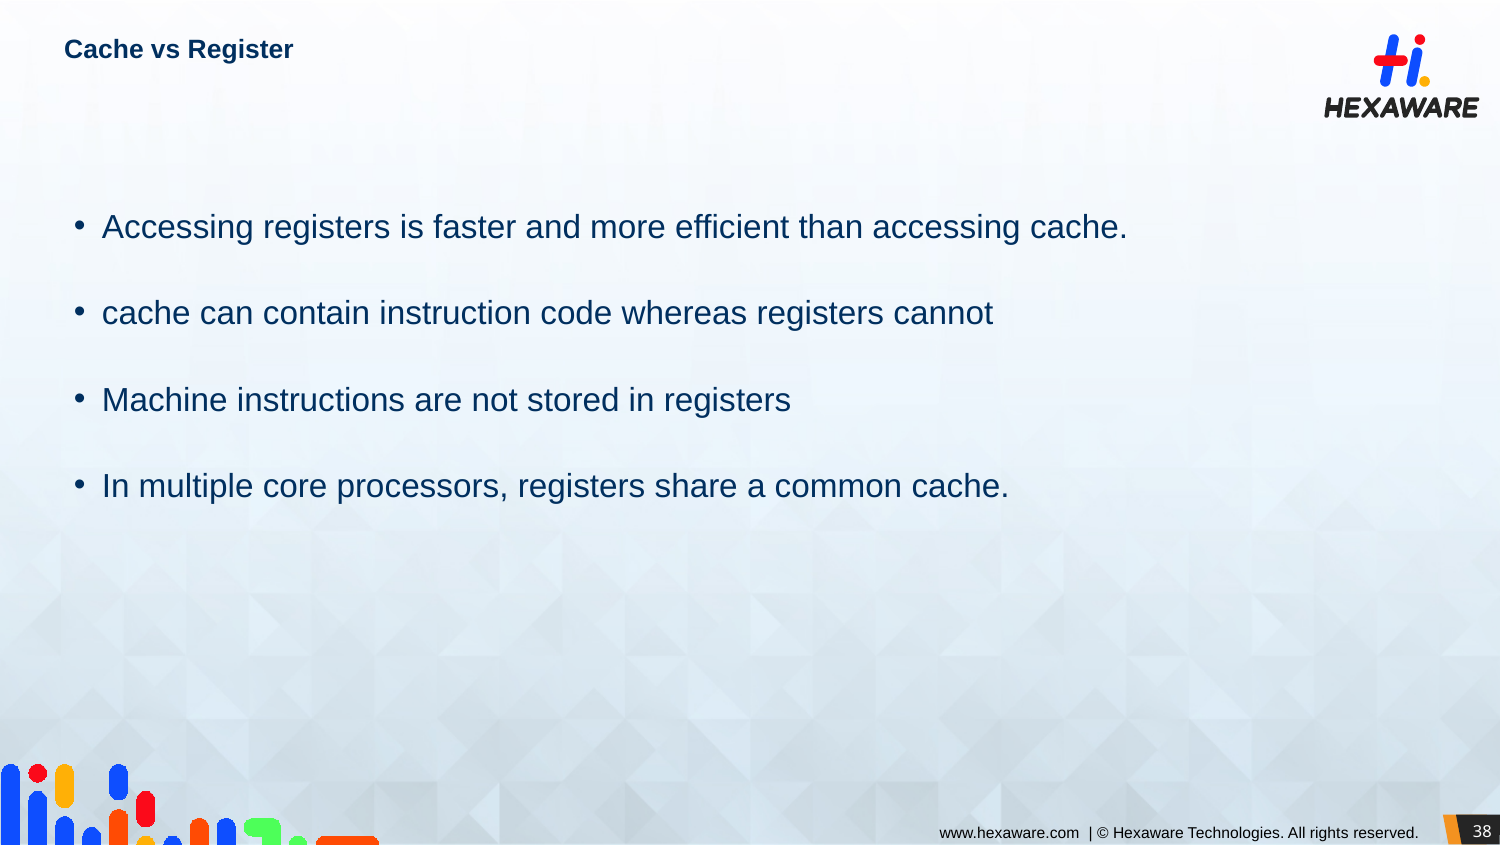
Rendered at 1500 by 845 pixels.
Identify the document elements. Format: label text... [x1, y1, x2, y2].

title Cache vs Register [52, 26, 1141, 102]
list Accessing registers is faster and more efficient than accessing cache. cache can contain instruction code whereas registers cannot Machine instructions are not stored in registers In multiple core processors, registers share a common cache. [62, 159, 1400, 635]
picture [0, 0, 1500, 845]
